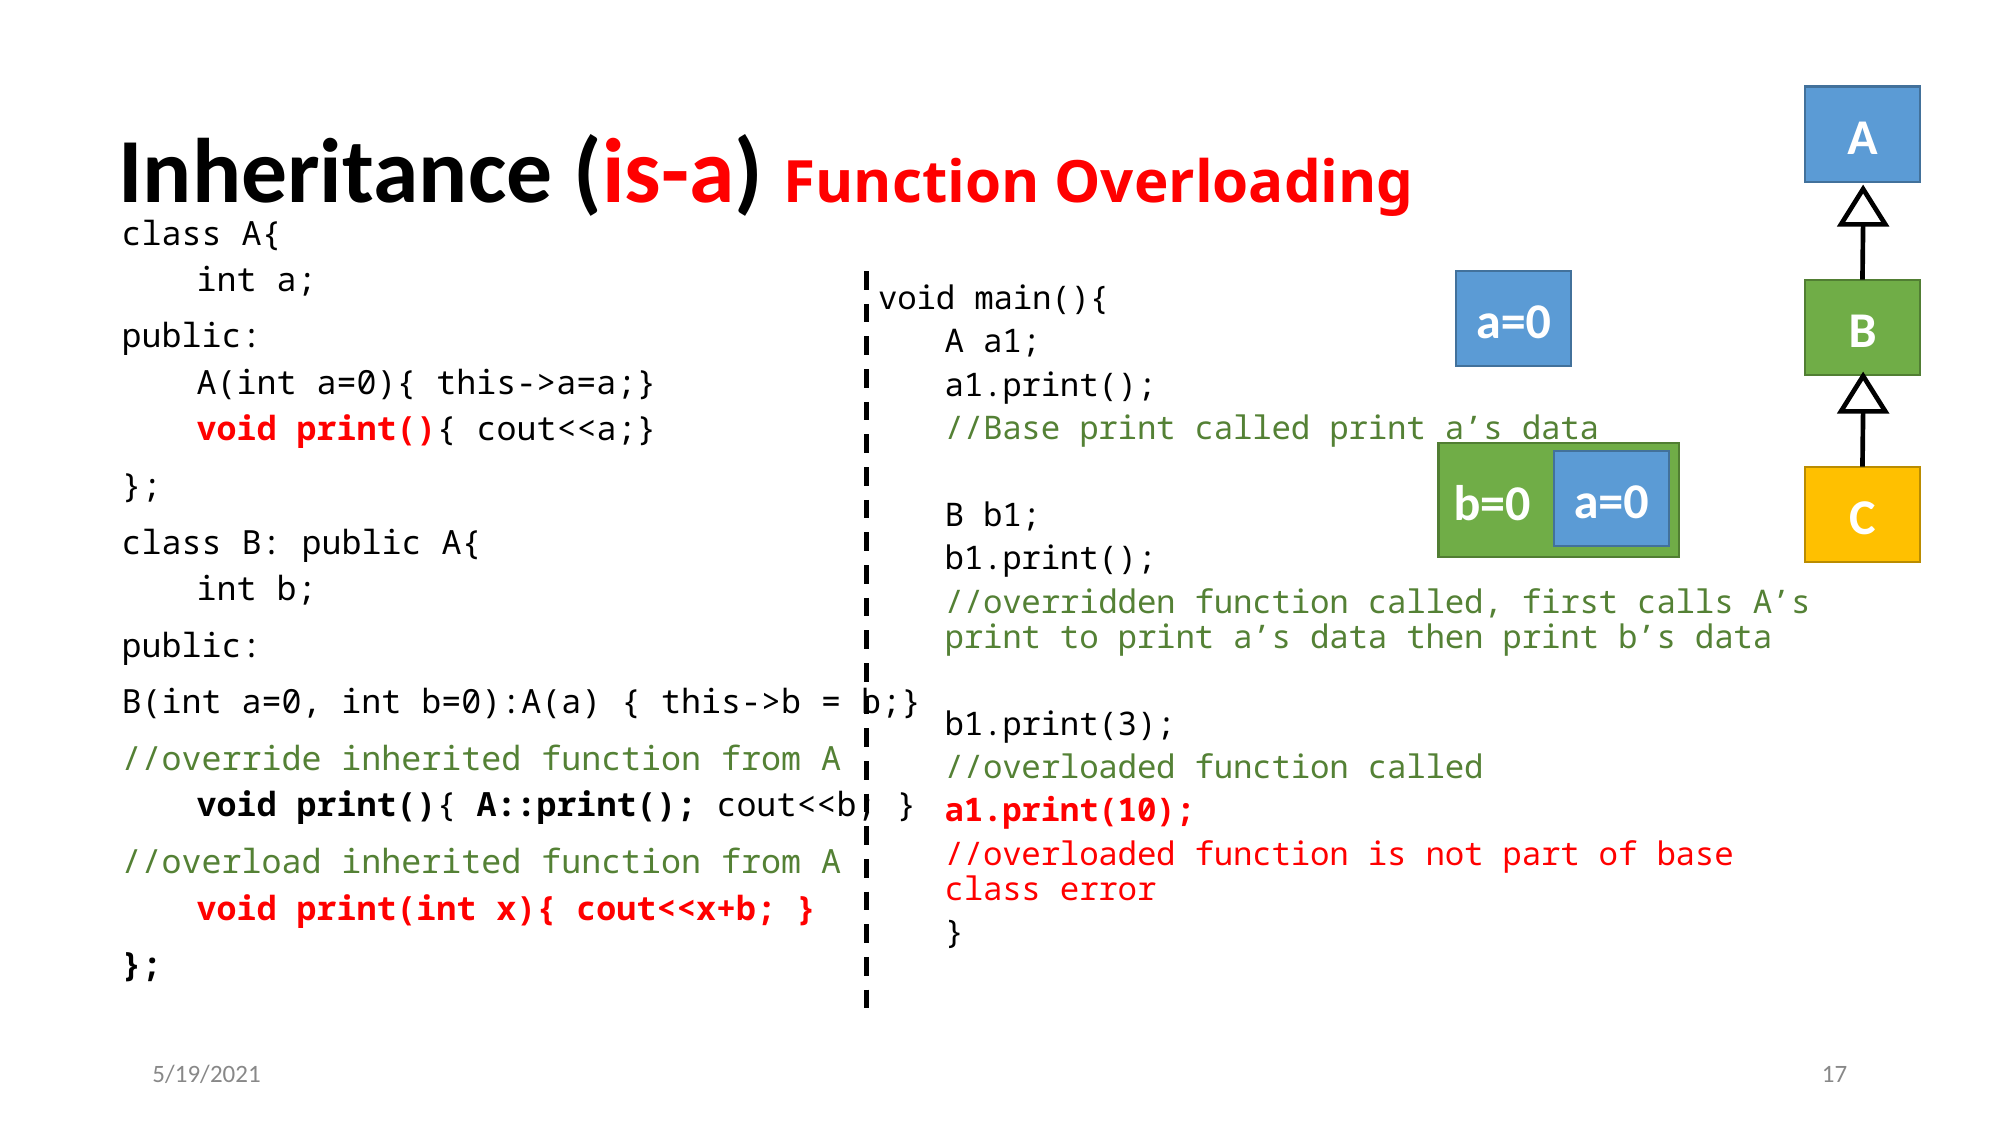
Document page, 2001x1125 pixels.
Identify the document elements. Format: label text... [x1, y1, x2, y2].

text_box class A{ int a; public: A(int a=0){ this->a=a;} void print(){ cout<<a;} }; class B: public A{ int b; public: B(int a=0, int b=0):A(a) { this->b = b;} //override inherited function from A void print(){ A::print(); cout<<b; } //overload inherited function from A void print(int x){ cout<<x+b; } }; [106, 208, 941, 1043]
text_box a=0 [1456, 271, 1571, 367]
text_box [1804, 86, 1921, 562]
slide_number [137, 1043, 588, 1103]
text_box void main(){ A a1; a1.print(); //Base print called print a’s data B b1; b1.print(); //overridden function called, first calls A’s print to print a’s data then print b’s data b1.print(3); //overloaded function called a1.print(10); //overloaded function is not part of base class error } [870, 274, 1847, 980]
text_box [1438, 443, 1680, 558]
title Inheritance (is-a) Function Overloading [103, 64, 1829, 282]
slide_number ‹#› [1412, 1042, 1863, 1103]
